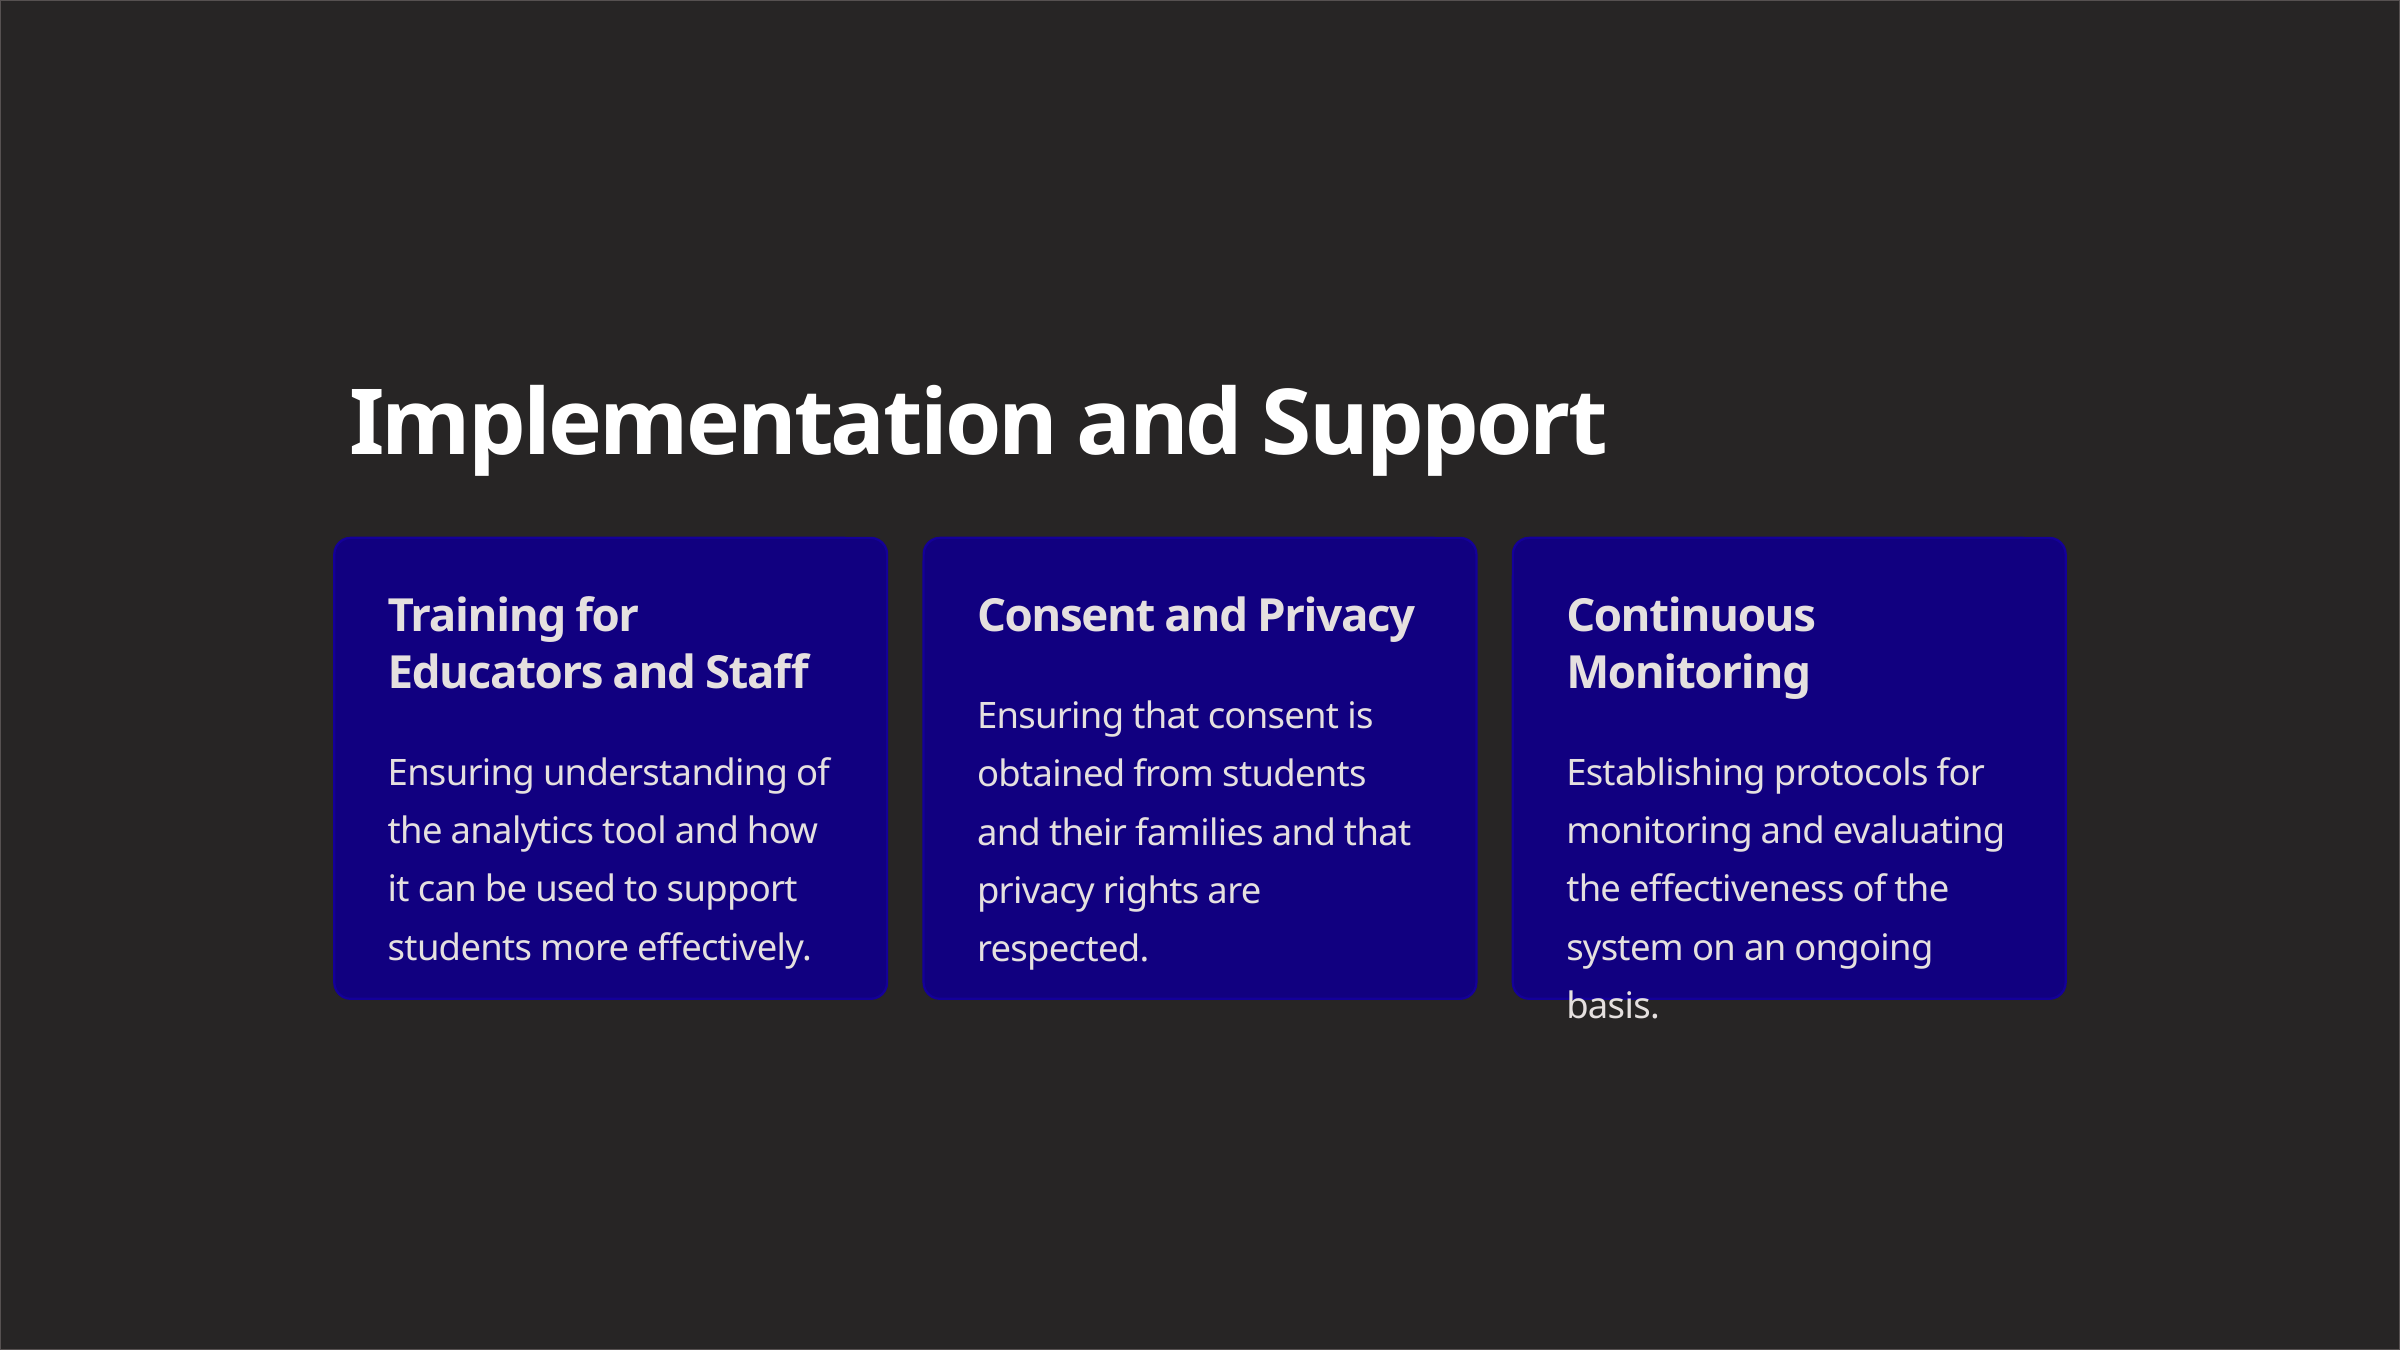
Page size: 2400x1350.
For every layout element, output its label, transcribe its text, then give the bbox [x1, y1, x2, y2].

text_box [334, 537, 888, 999]
text_box Ensuring understanding of the analytics tool and how it can be used to support students more effectively. [372, 726, 849, 961]
text_box Ensuring that consent is obtained from students and their families and that privacy rights are respected. [962, 670, 1438, 904]
text_box [1512, 537, 2066, 999]
text_box Establishing protocols for monitoring and evaluating the effectiveness of the system on an ongoing basis. [1551, 726, 2027, 961]
text_box Implementation and Support [334, 351, 1537, 465]
text_box [0, 0, 2400, 1350]
text_box [923, 537, 1477, 999]
text_box Consent and Privacy [962, 576, 1394, 634]
text_box Training for Educators and Staff [372, 576, 849, 691]
text_box Continuous Monitoring [1551, 576, 2027, 691]
